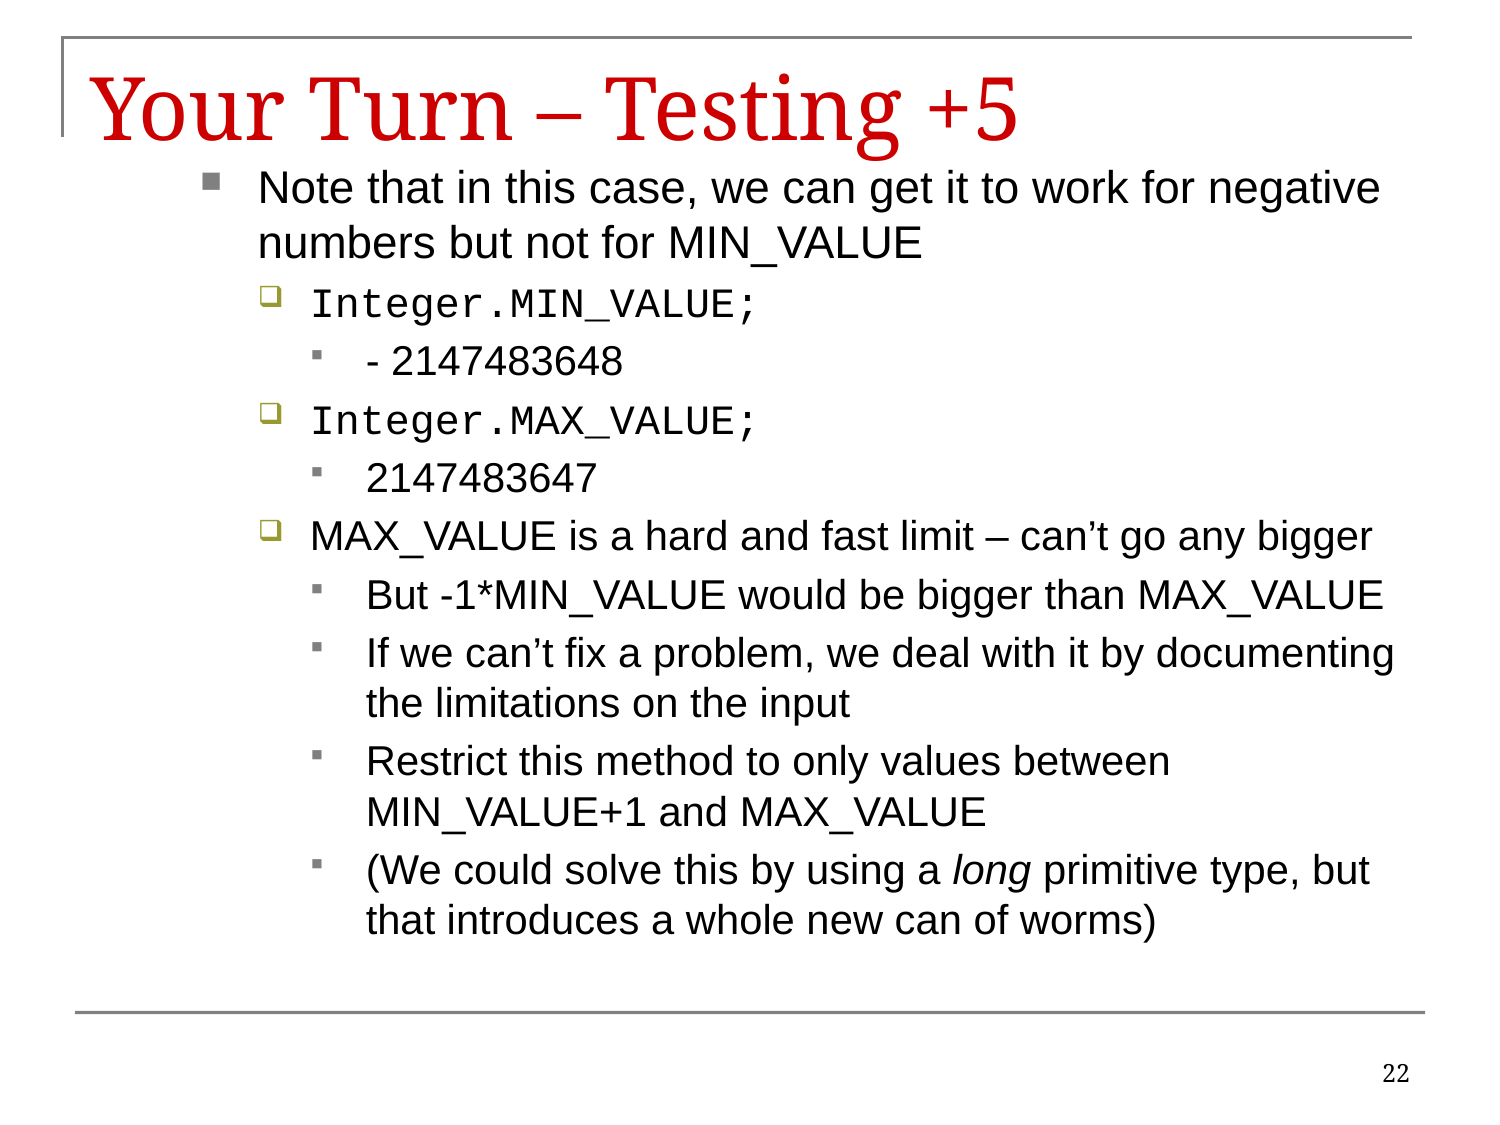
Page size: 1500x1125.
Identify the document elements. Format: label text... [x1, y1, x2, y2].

list Note that in this case, we can get it to work for negative numbers but not for MIN_VALUE Integer.MIN_VALUE; - 2147483648 Integer.MAX_VALUE; 2147483647 MAX_VALUE is a hard and fast limit – can’t go any bigger But -1*MIN_VALUE would be bigger than MAX_VALUE If we can’t fix a problem, we deal with it by documenting the limitations on the input Restrict this method to only values between MIN_VALUE+1 and MAX_VALUE (We could solve this by using a long primitive type, but that introduces a whole new can of worms) [74, 149, 1426, 1006]
title Your Turn – Testing +5 [74, 45, 1426, 149]
slide_number 22 [1074, 1023, 1426, 1100]
